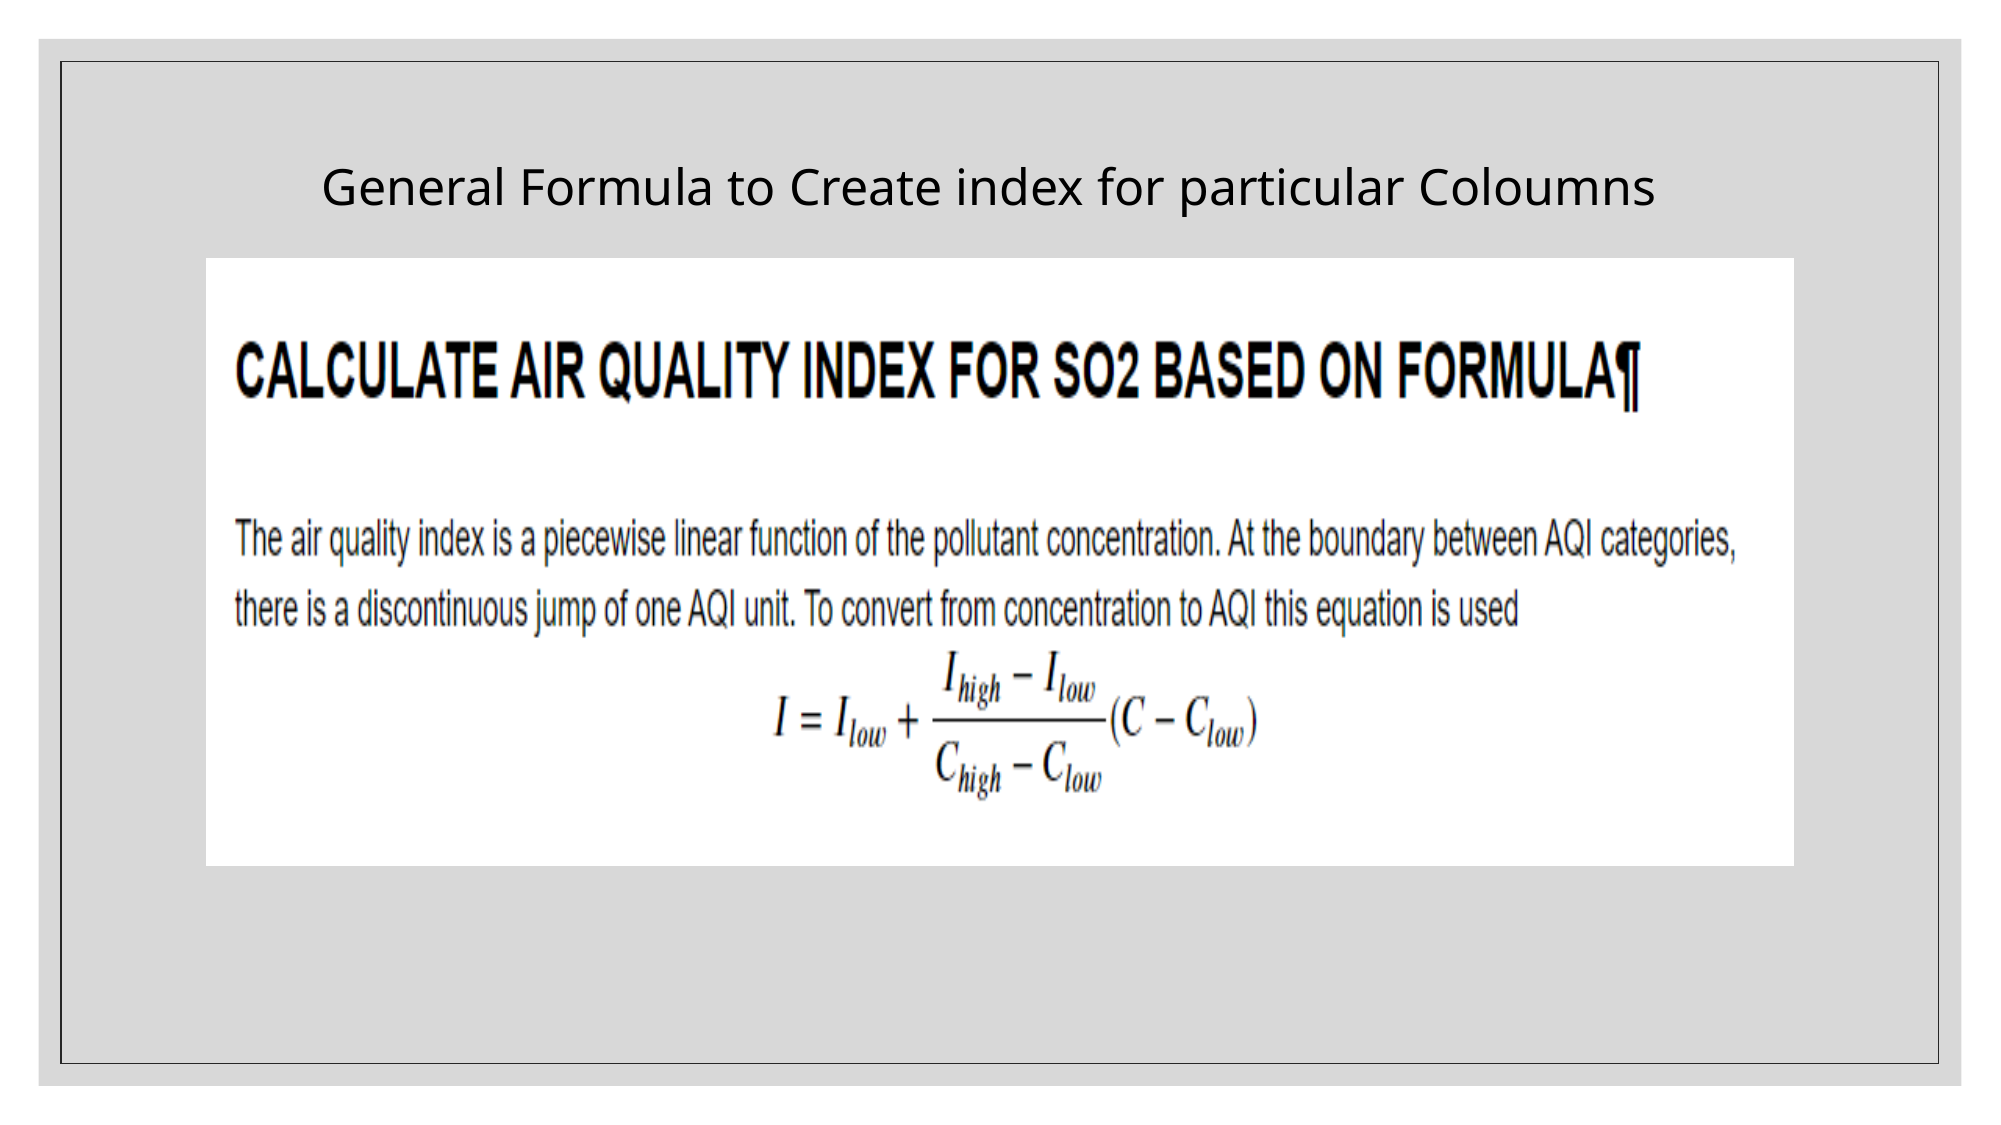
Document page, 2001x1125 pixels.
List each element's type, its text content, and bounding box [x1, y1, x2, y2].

text_box General Formula to Create index for particular Coloumns [306, 148, 1895, 223]
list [206, 258, 1794, 867]
